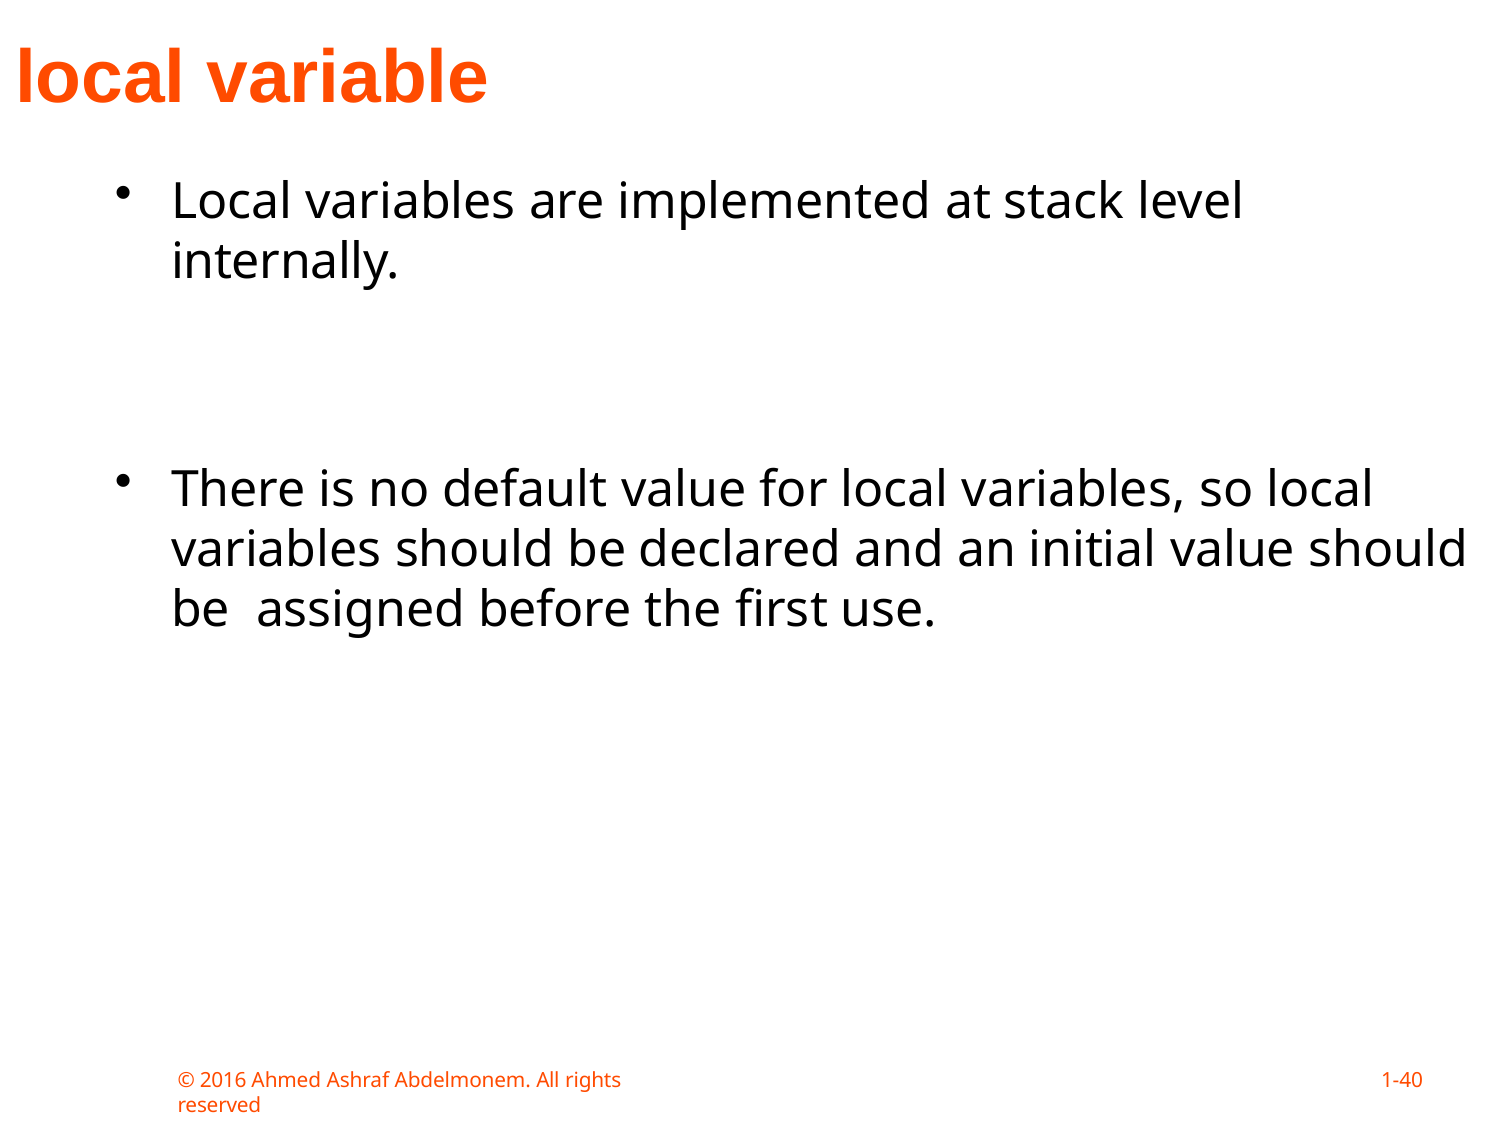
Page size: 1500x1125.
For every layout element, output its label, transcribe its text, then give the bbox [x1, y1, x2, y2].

title local variable [12, 25, 493, 216]
text_box Local variables are implemented at stack level internally. [112, 166, 1421, 289]
text_box There is no default value for local variables, so local variables should be declared and an initial value should be assigned before the first use. [112, 454, 1471, 637]
footer © 2016 Ahmed Ashraf Abdelmonem. All rights reserved [175, 1067, 689, 1125]
slide_number 1-10 [1378, 1067, 1429, 1125]
